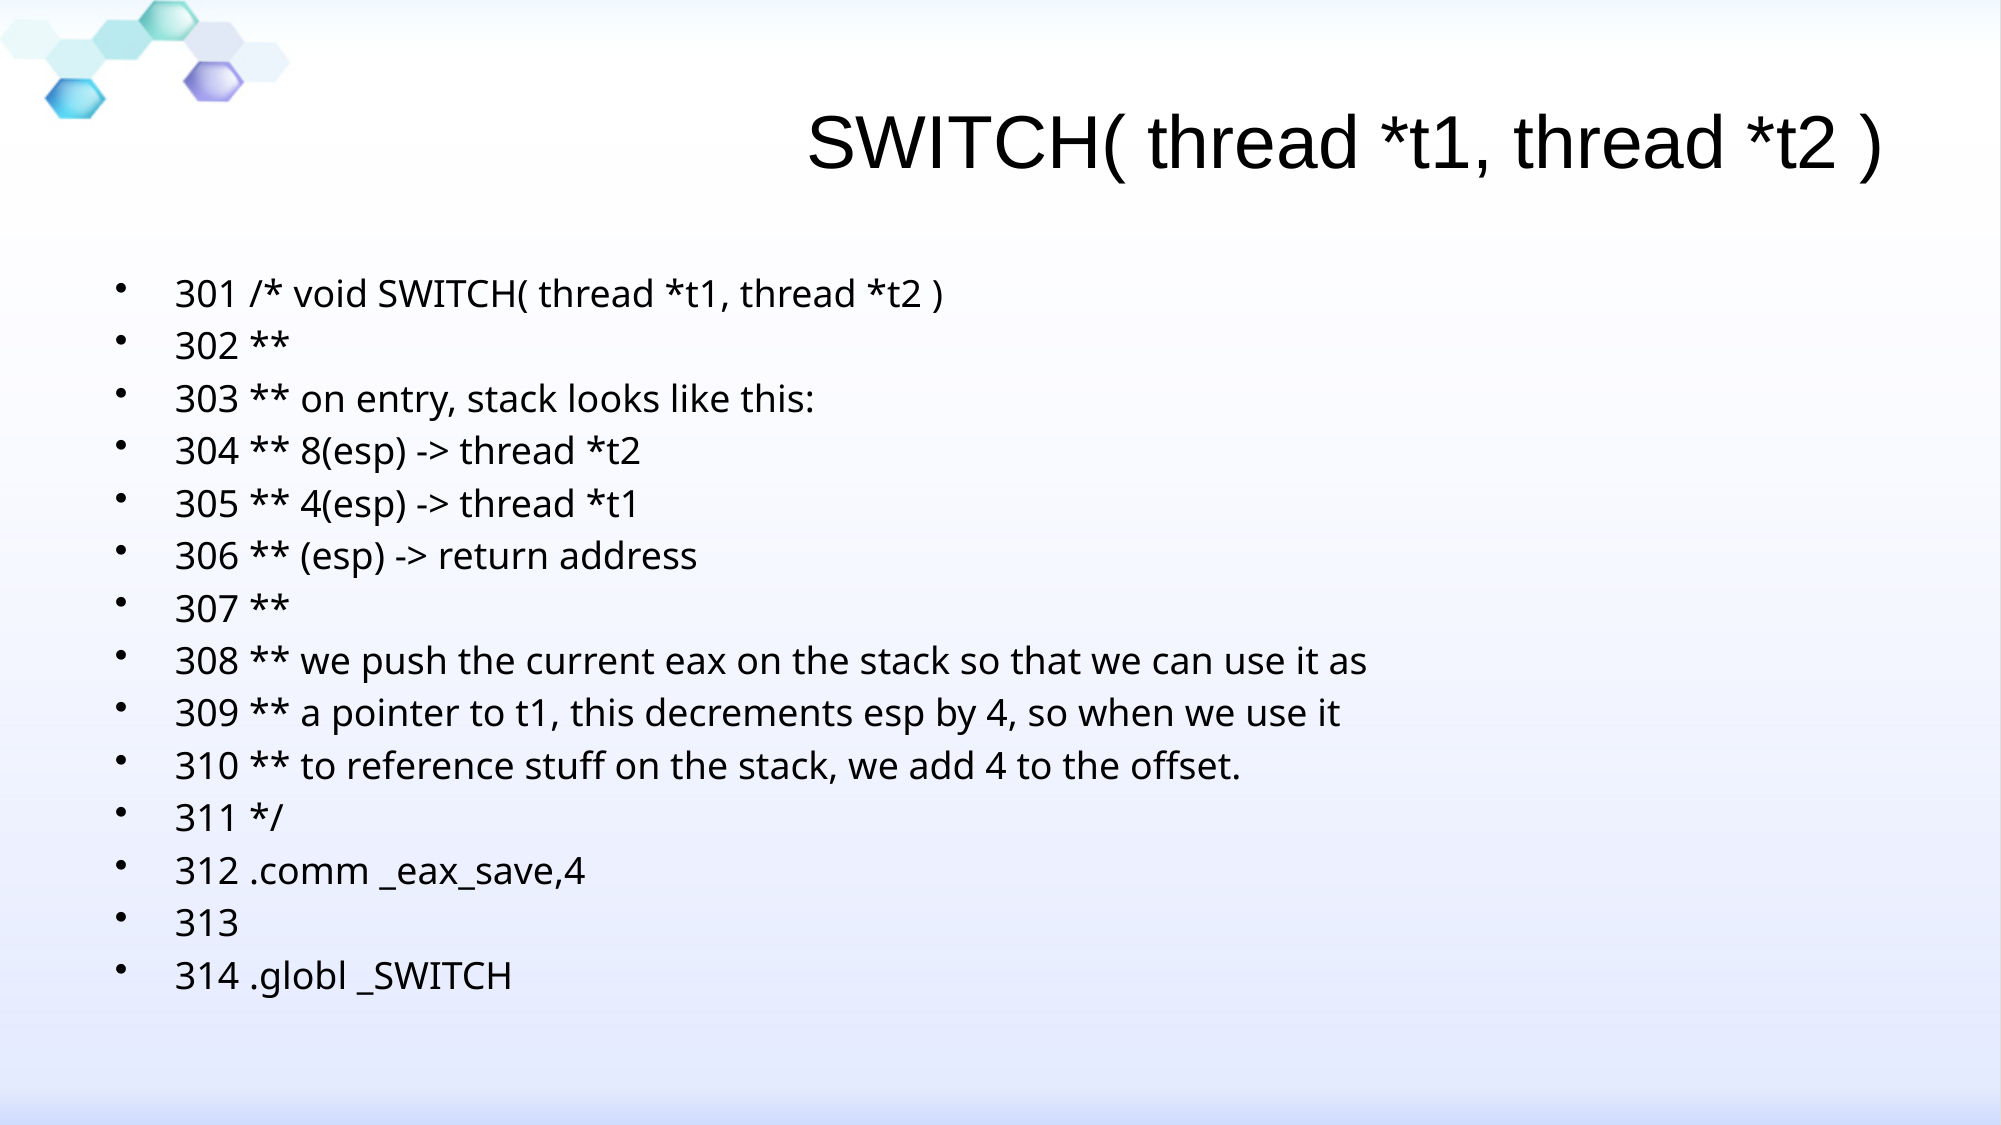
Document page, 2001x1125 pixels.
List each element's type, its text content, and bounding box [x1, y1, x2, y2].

title SWITCH( thread *t1, thread *t2 ) [99, 44, 1901, 233]
picture [0, 0, 2001, 1125]
list 301 /* void SWITCH( thread *t1, thread *t2 ) 302 ** 303 ** on entry, stack looks like this: 304 ** 8(esp) -> thread *t2 305 ** 4(esp) -> thread *t1 306 ** (esp) -> return address 307 ** 308 ** we push the current eax on the stack so that we can use it as 309 ** a pointer to t1, this decrements esp by 4, so when we use it 310 ** to reference stuff on the stack, we add 4 to the offset. 311 */ 312 .comm _eax_save,4 313 314 .globl _SWITCH [99, 262, 1901, 1006]
